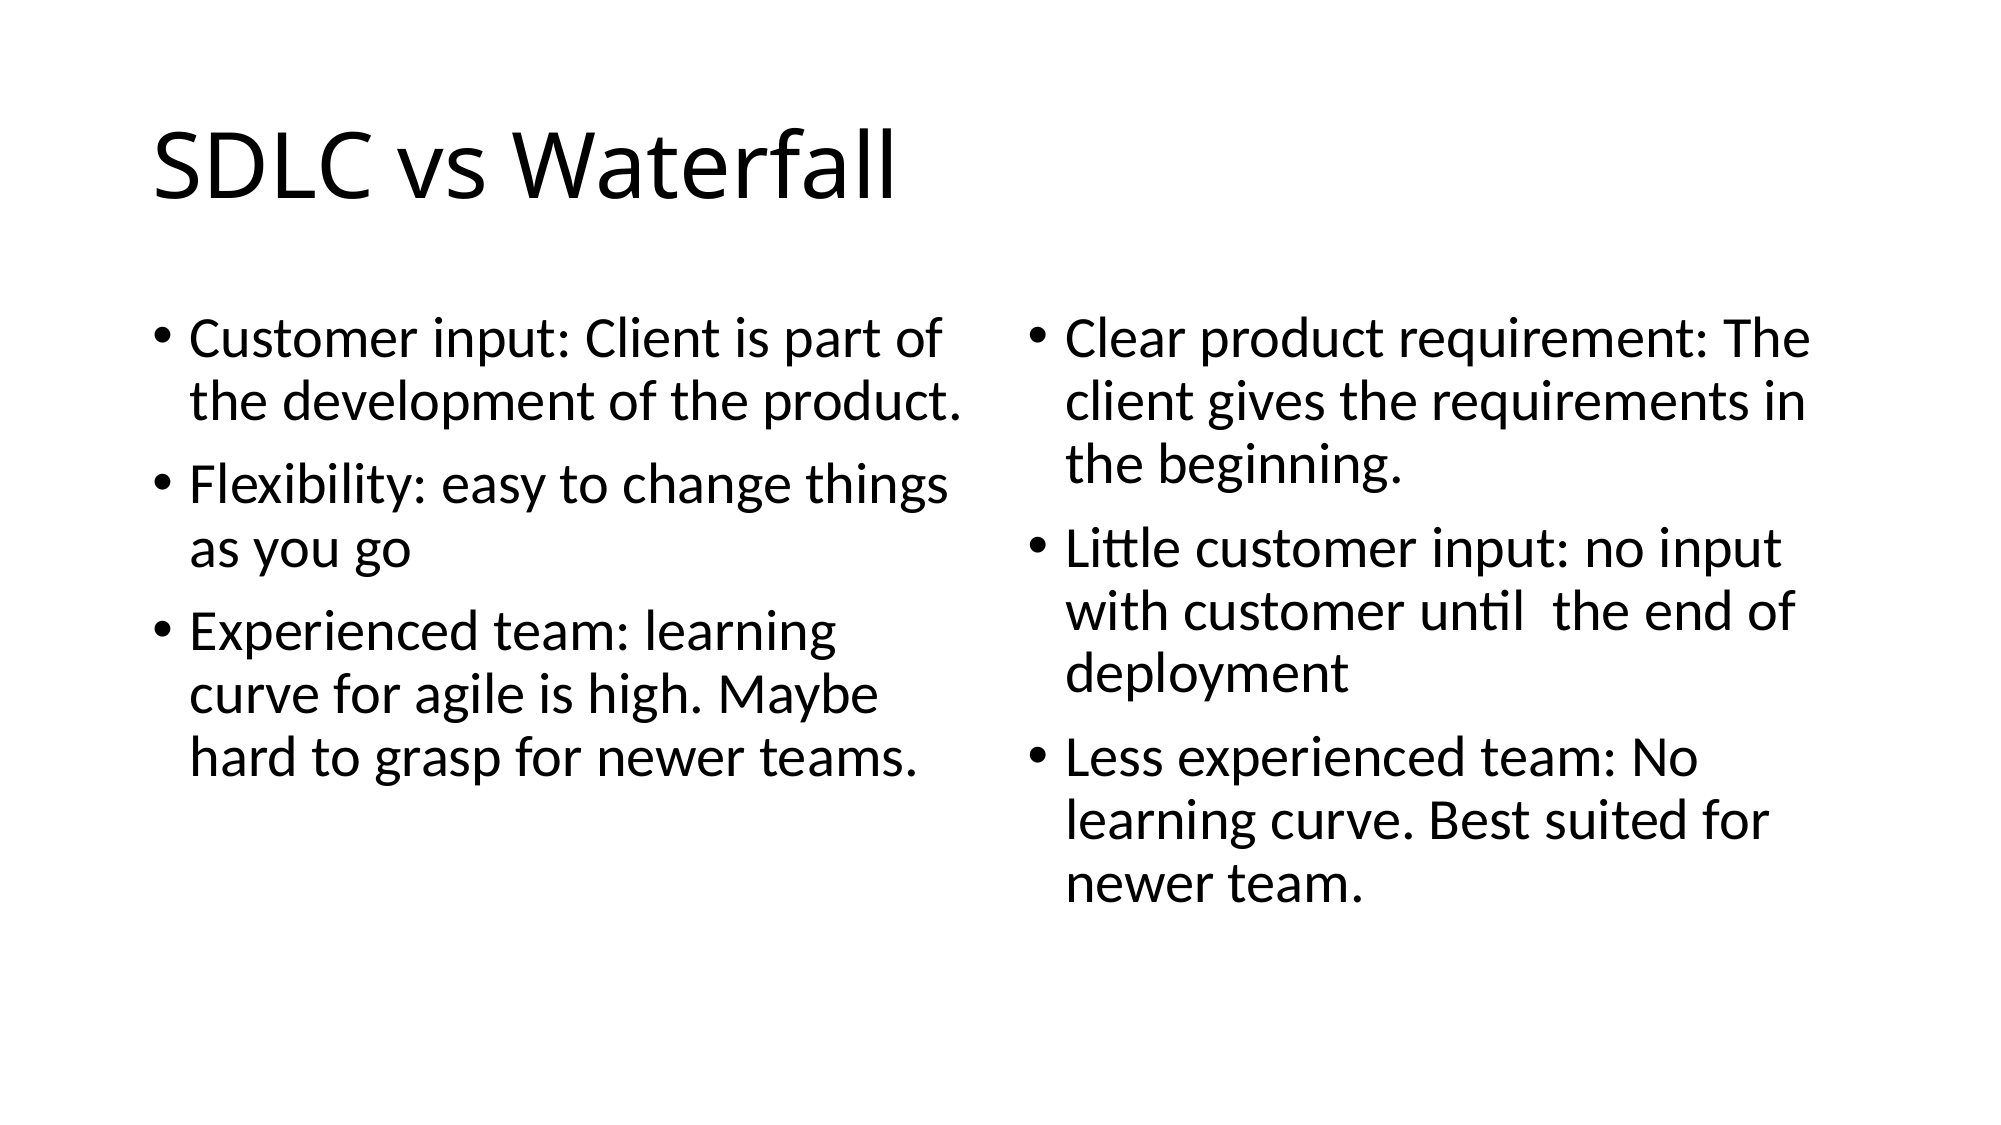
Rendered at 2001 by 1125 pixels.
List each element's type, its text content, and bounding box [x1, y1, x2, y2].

list Clear product requirement: The client gives the requirements in the beginning. Little customer input: no input with customer until the end of deployment Less experienced team: No learning curve. Best suited for newer team. [1012, 299, 1863, 1014]
title SDLC vs Waterfall [137, 59, 1863, 278]
list Customer input: Client is part of the development of the product. Flexibility: easy to change things as you go Experienced team: learning curve for agile is high. Maybe hard to grasp for newer teams. [137, 299, 988, 1014]
